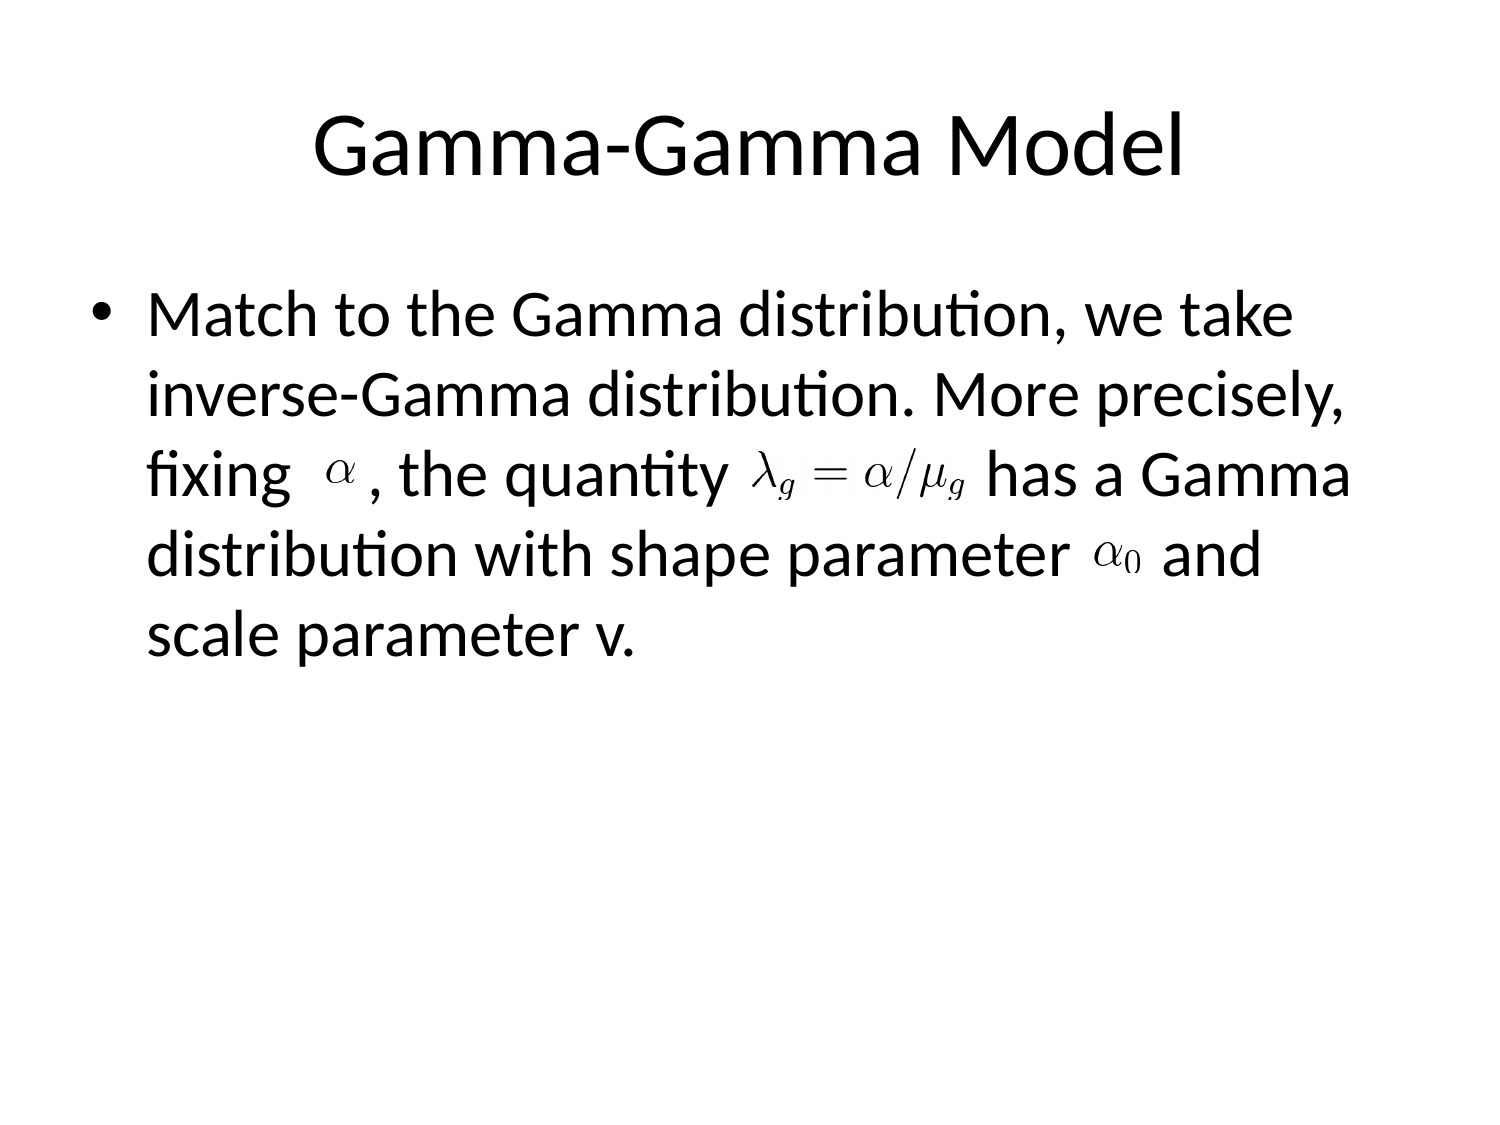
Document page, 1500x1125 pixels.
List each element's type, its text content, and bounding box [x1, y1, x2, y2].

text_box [1092, 538, 1142, 579]
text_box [749, 444, 966, 504]
list Match to the Gamma distribution, we take inverse-Gamma distribution. More precisely, fixing , the quantity has a Gamma distribution with shape parameter and scale parameter v. [75, 262, 1425, 1005]
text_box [324, 455, 357, 496]
title Gamma-Gamma Model [75, 45, 1425, 233]
